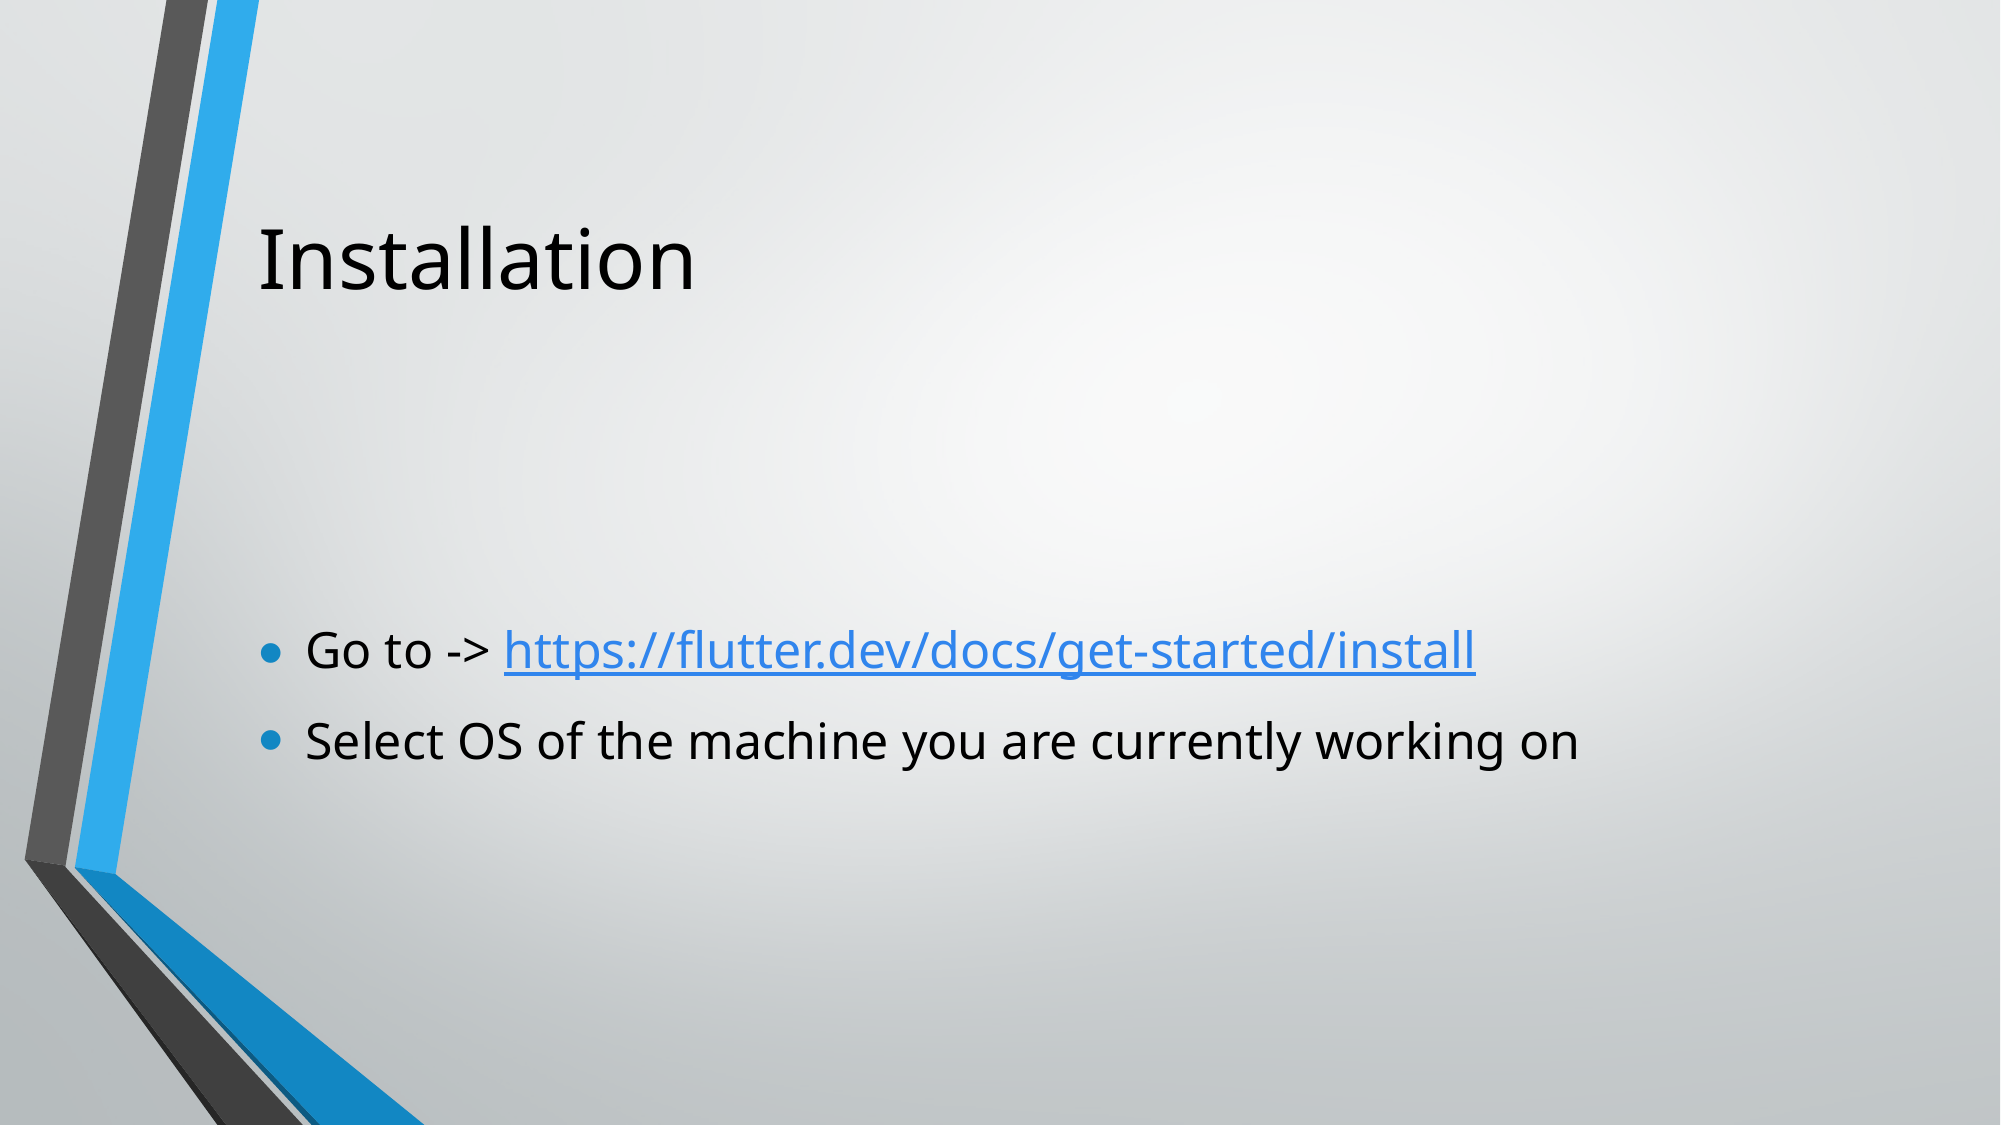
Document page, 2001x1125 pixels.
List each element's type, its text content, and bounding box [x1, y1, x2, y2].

title Installation [243, 112, 1887, 400]
list Go to -> https://flutter.dev/docs/get-started/install Select OS of the machine you are currently working on [243, 437, 1887, 950]
